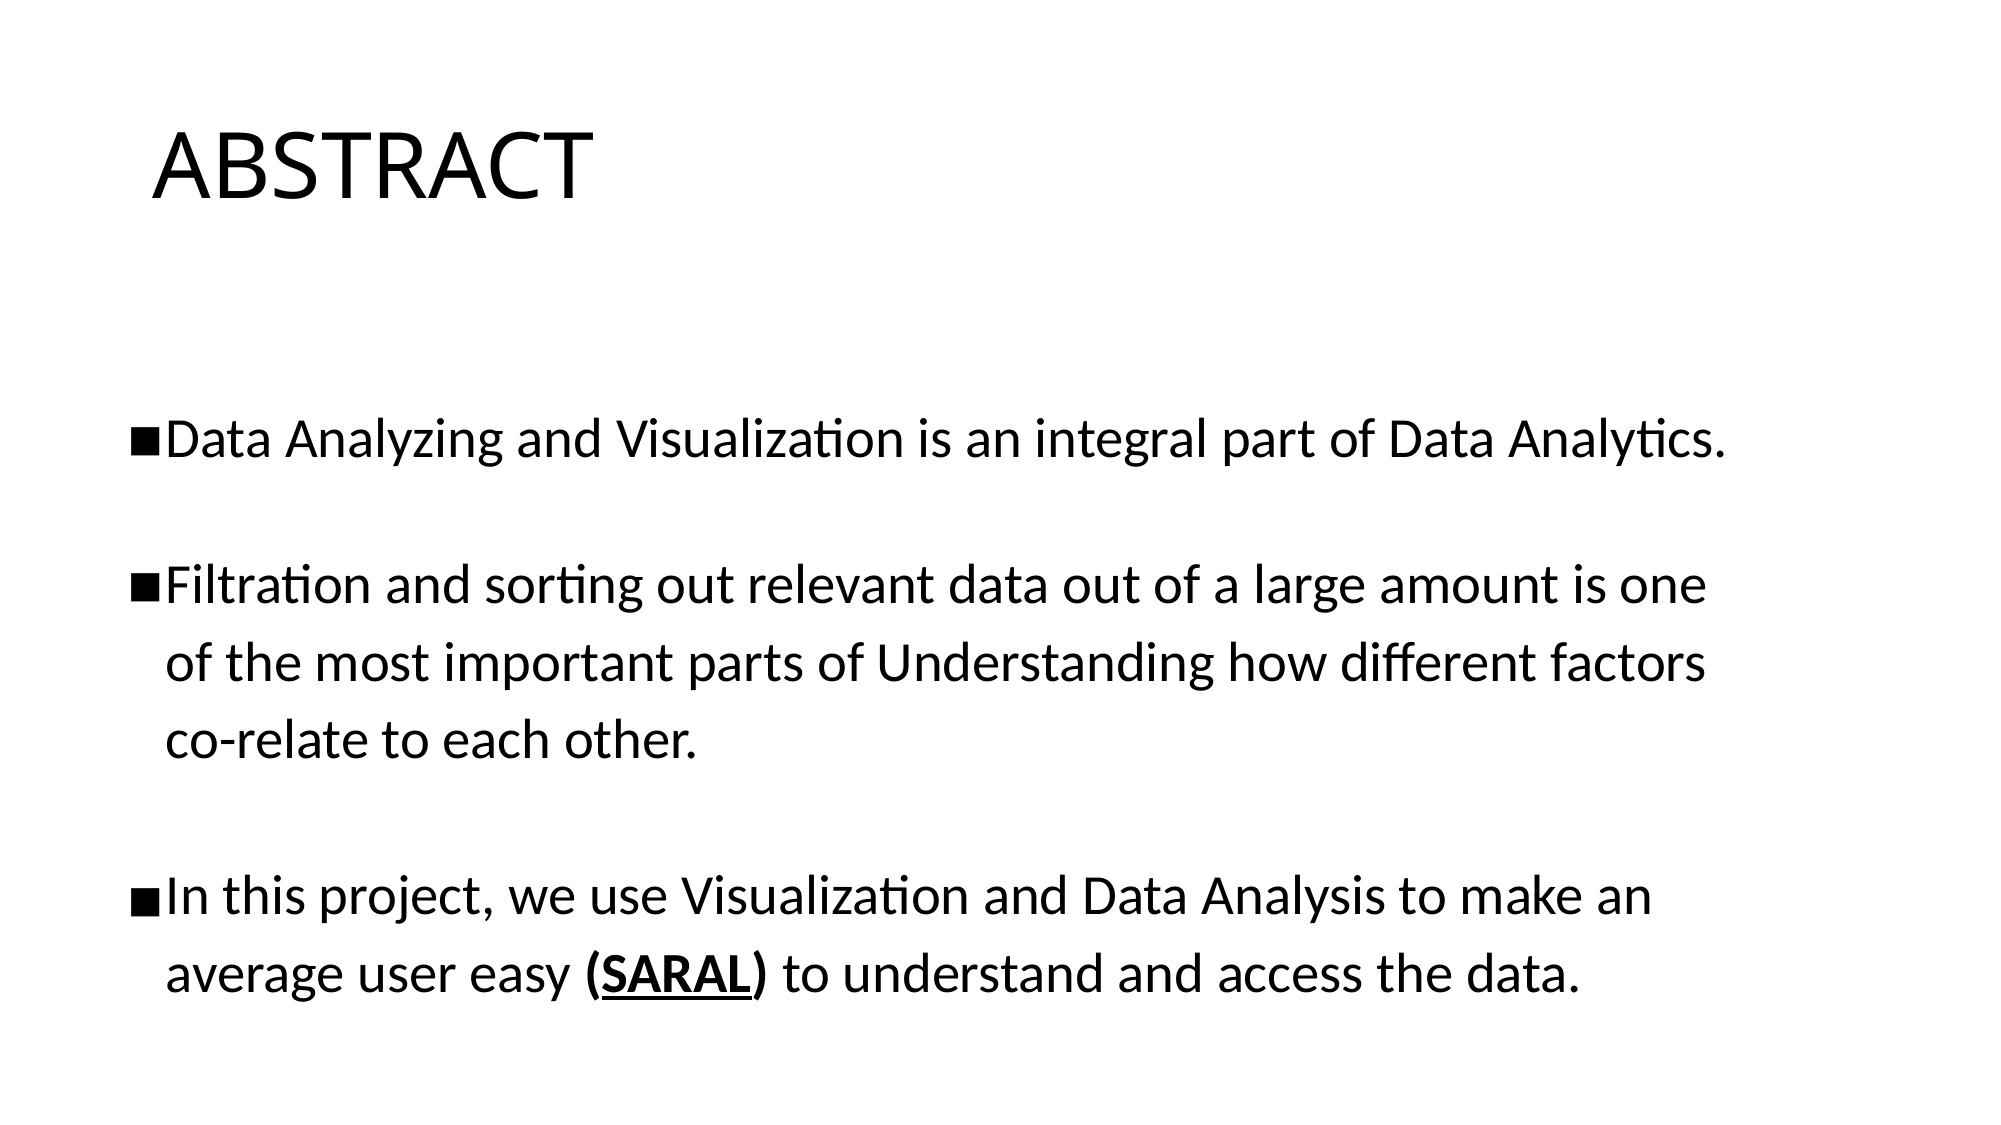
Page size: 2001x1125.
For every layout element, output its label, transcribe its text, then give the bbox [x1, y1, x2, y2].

list Data Analyzing and Visualization is an integral part of Data Analytics. Filtration and sorting out relevant data out of a large amount is one of the most important parts of Understanding how different factors co-relate to each other. In this project, we use Visualization and Data Analysis to make an average user easy (SARAL) to understand and access the data. [111, 383, 1759, 1021]
title ABSTRACT [137, 59, 1863, 278]
